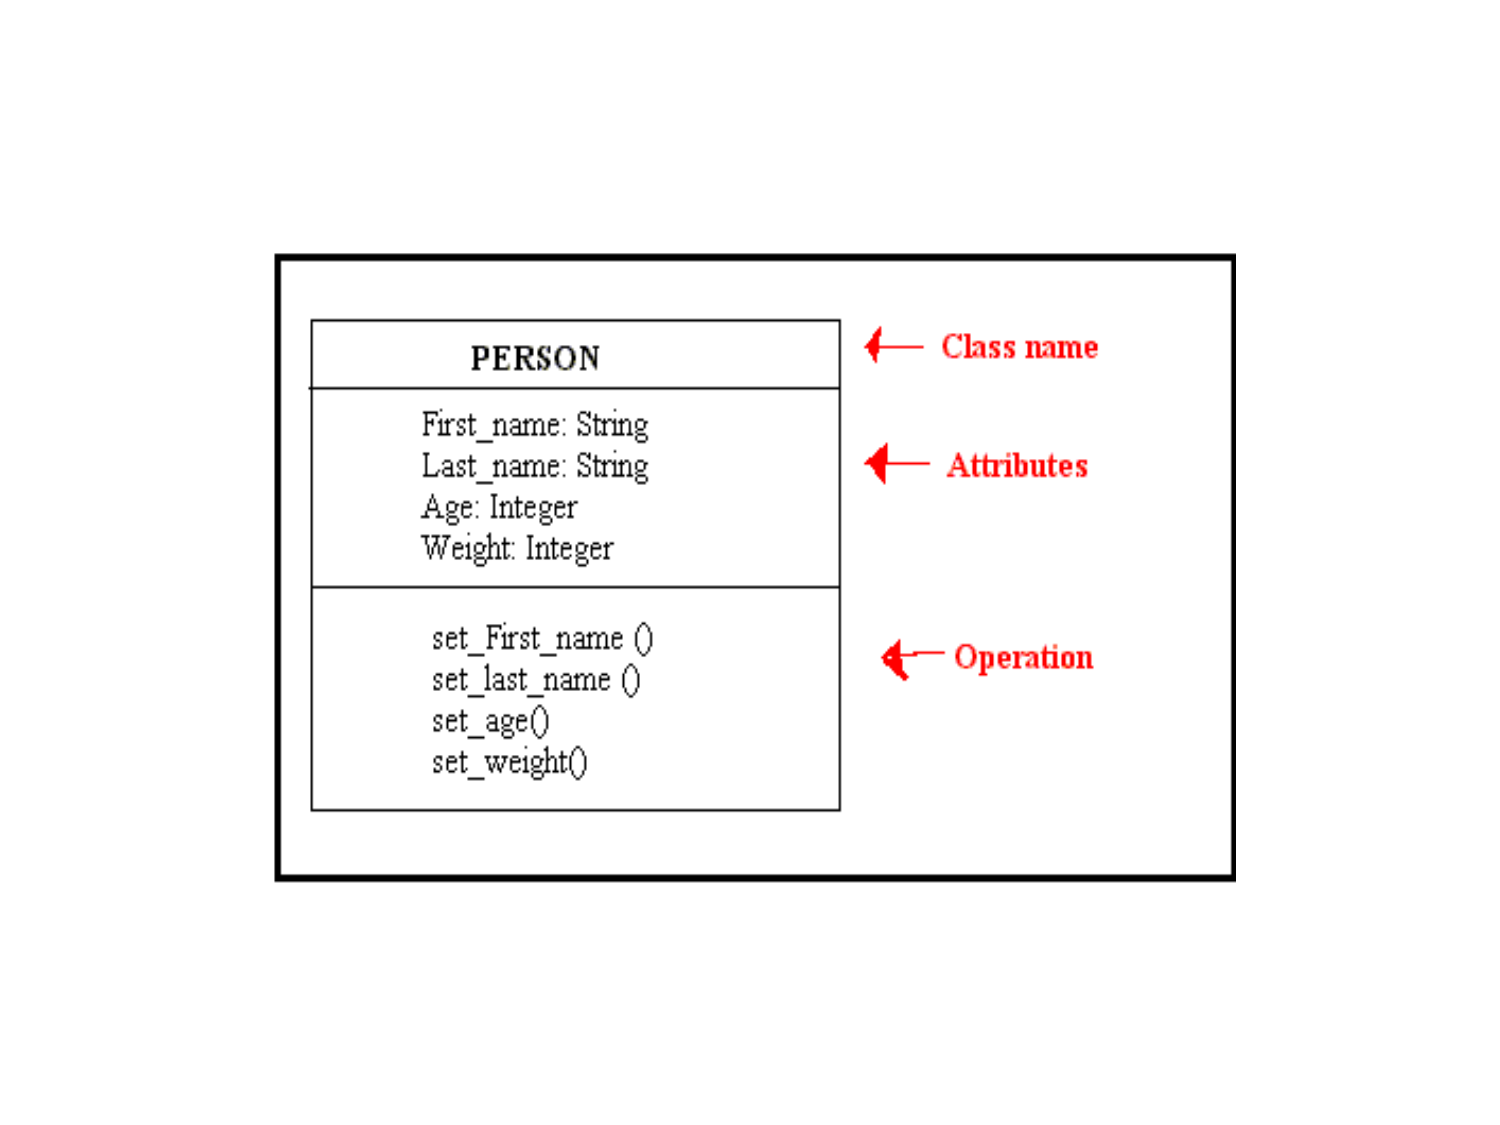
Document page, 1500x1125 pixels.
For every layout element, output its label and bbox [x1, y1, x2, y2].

picture [273, 252, 1236, 885]
